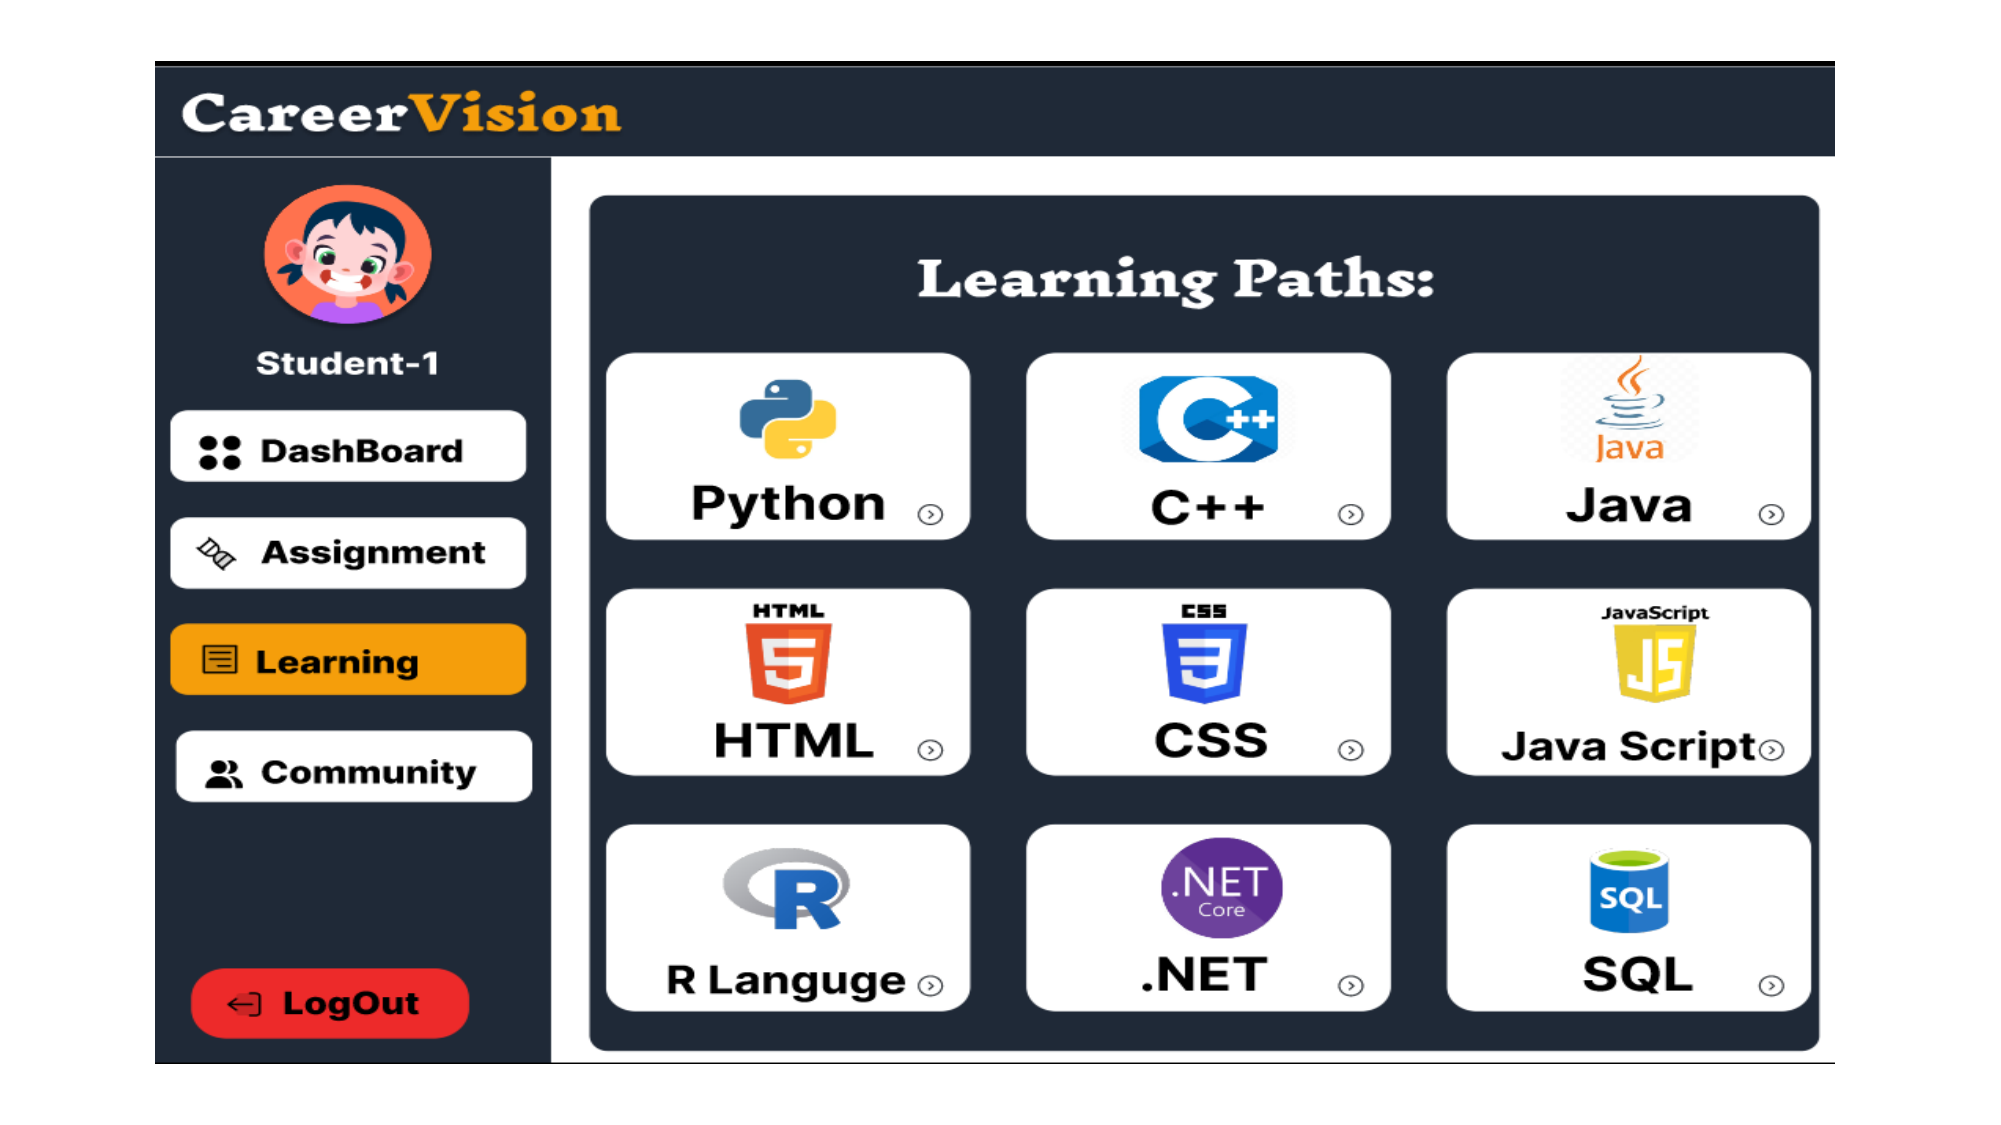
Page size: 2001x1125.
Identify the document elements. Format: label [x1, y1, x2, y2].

picture [154, 61, 1835, 1064]
